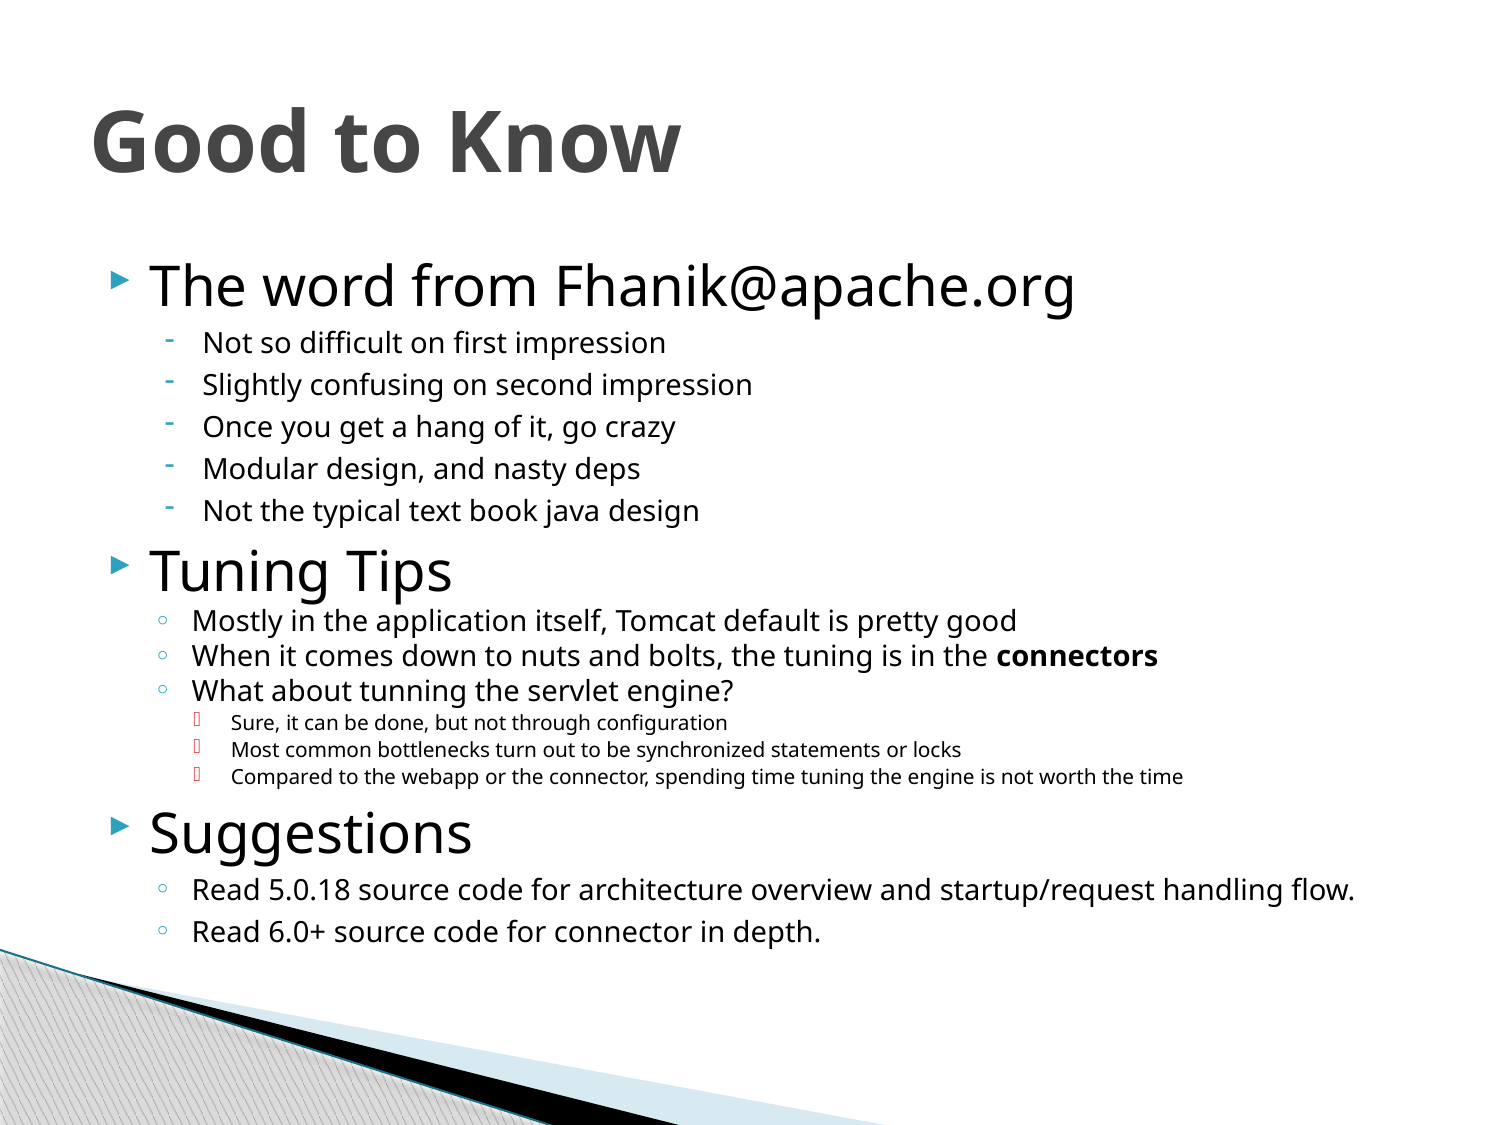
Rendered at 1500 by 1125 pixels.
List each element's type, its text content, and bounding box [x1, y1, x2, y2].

title Good to Know [75, 45, 1425, 233]
list The word from Fhanik@apache.org Not so difficult on first impression Slightly confusing on second impression Once you get a hang of it, go crazy Modular design, and nasty deps Not the typical text book java design Tuning Tips Mostly in the application itself, Tomcat default is pretty good When it comes down to nuts and bolts, the tuning is in the connectors What about tunning the servlet engine? Sure, it can be done, but not through configuration Most common bottlenecks turn out to be synchronized statements or locks Compared to the webapp or the connector, spending time tuning the engine is not worth the time Suggestions Read 5.0.18 source code for architecture overview and startup/request handling flow. Read 6.0+ source code for connector in depth. [75, 243, 1425, 986]
